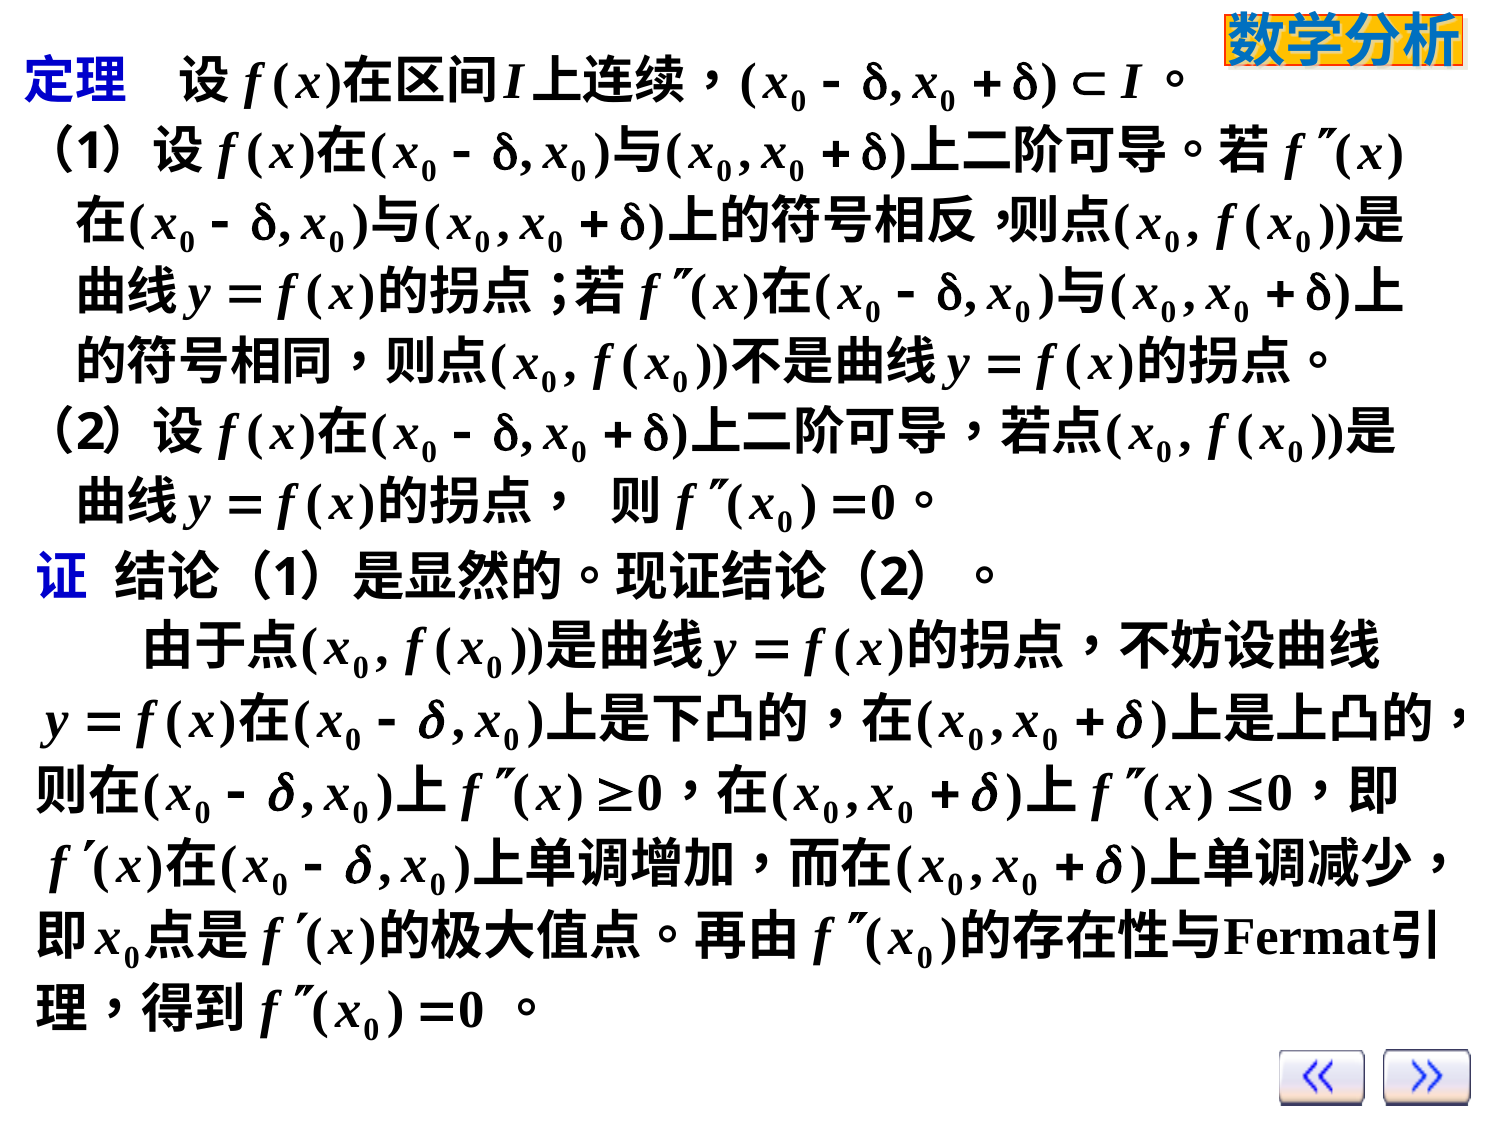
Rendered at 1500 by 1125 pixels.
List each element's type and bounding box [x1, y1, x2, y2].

picture [1383, 1049, 1471, 1106]
text_box [35, 541, 1464, 1052]
text_box [23, 46, 1406, 544]
picture [1279, 1052, 1365, 1106]
